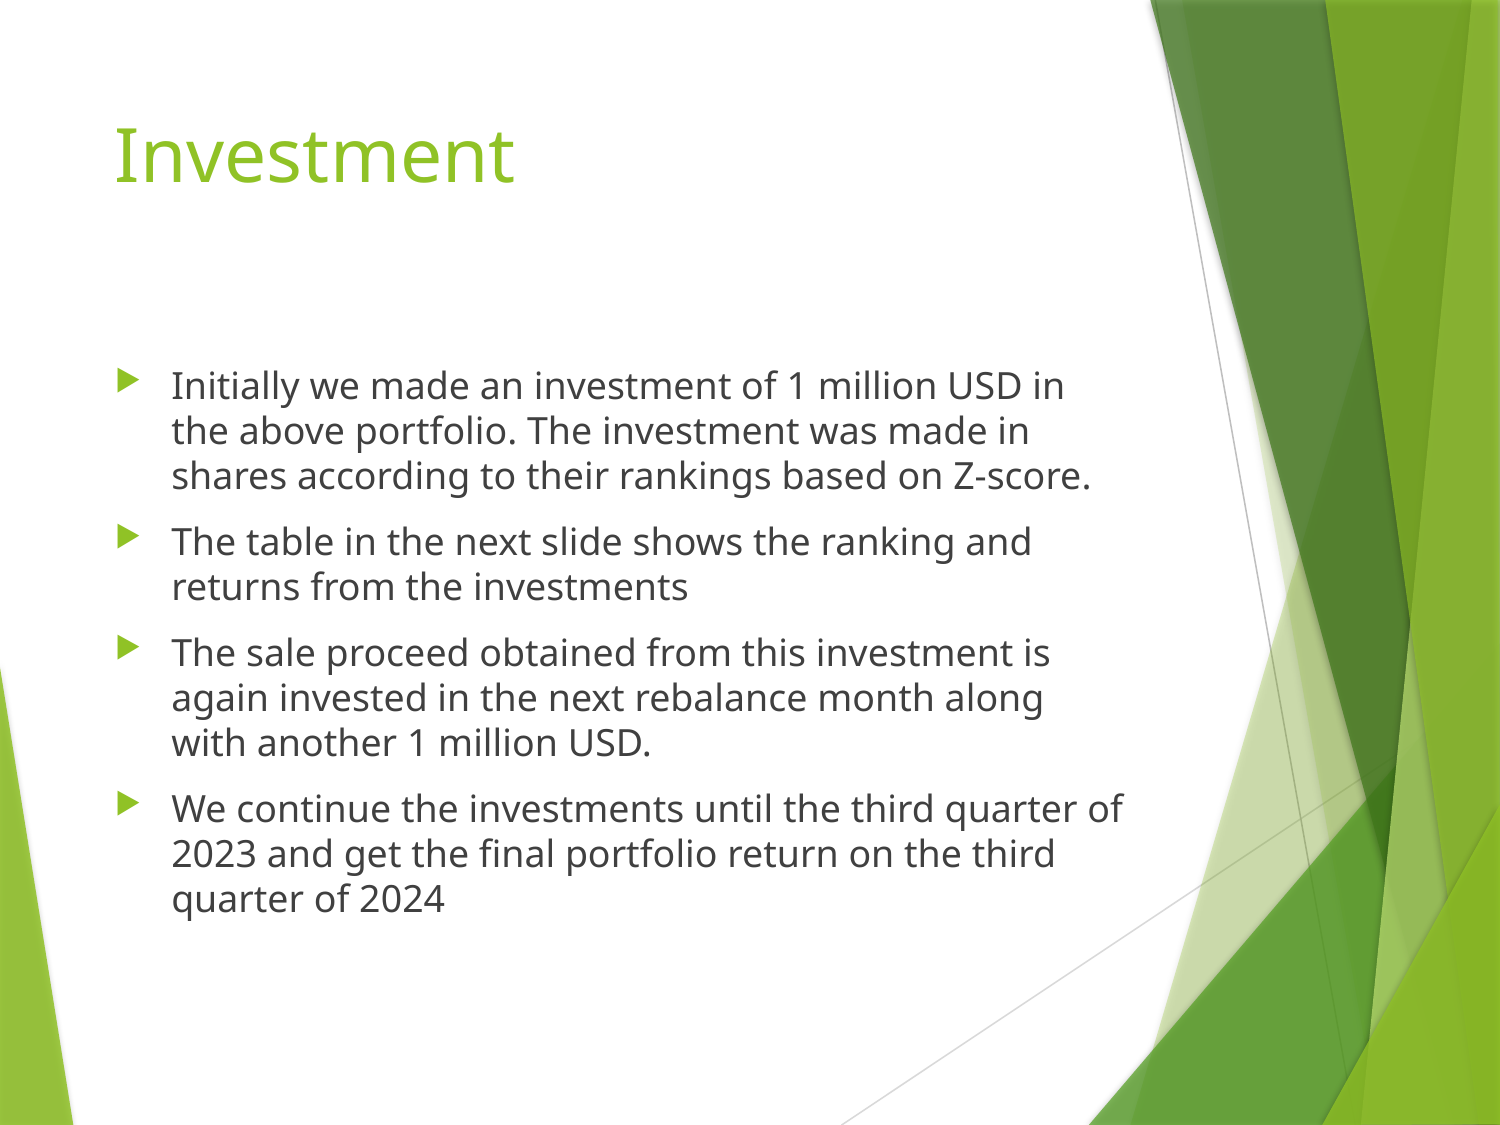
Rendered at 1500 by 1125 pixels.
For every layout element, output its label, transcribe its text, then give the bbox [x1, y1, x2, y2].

title Investment [99, 99, 1142, 317]
list Initially we made an investment of 1 million USD in the above portfolio. The investment was made in shares according to their rankings based on Z-score. The table in the next slide shows the ranking and returns from the investments The sale proceed obtained from this investment is again invested in the next rebalance month along with another 1 million USD. We continue the investments until the third quarter of 2023 and get the final portfolio return on the third quarter of 2024 [99, 354, 1142, 992]
